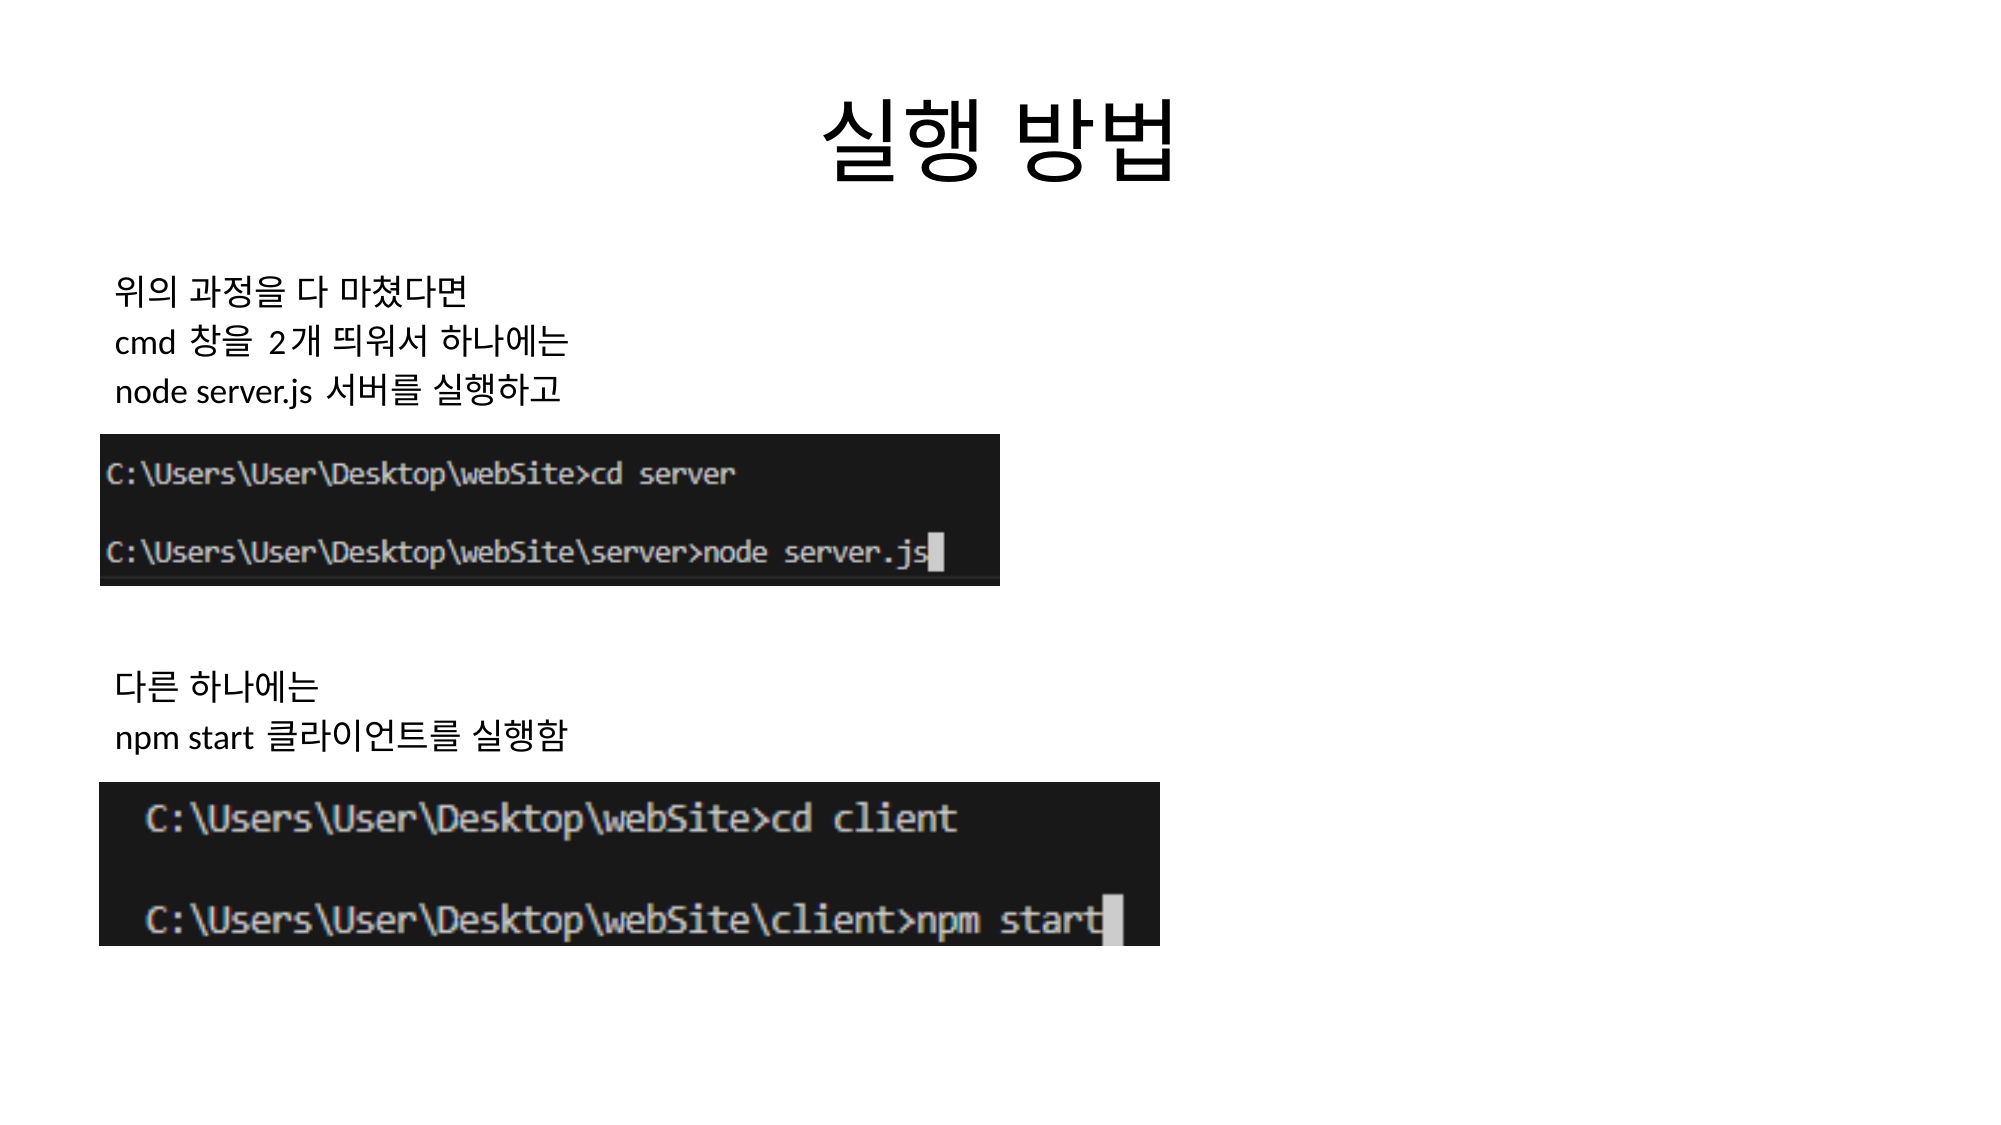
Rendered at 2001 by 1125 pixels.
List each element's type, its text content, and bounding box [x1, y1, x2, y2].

picture [99, 433, 1001, 587]
title 실행 방법 [99, 45, 1900, 233]
list 위의 과정을 다 마쳤다면 cmd 창을 2개 띄워서 하나에는 node server.js 서버를 실행하고 다른 하나에는 npm start 클라이언트를 실행함 [99, 262, 1900, 1005]
picture [99, 782, 1160, 947]
